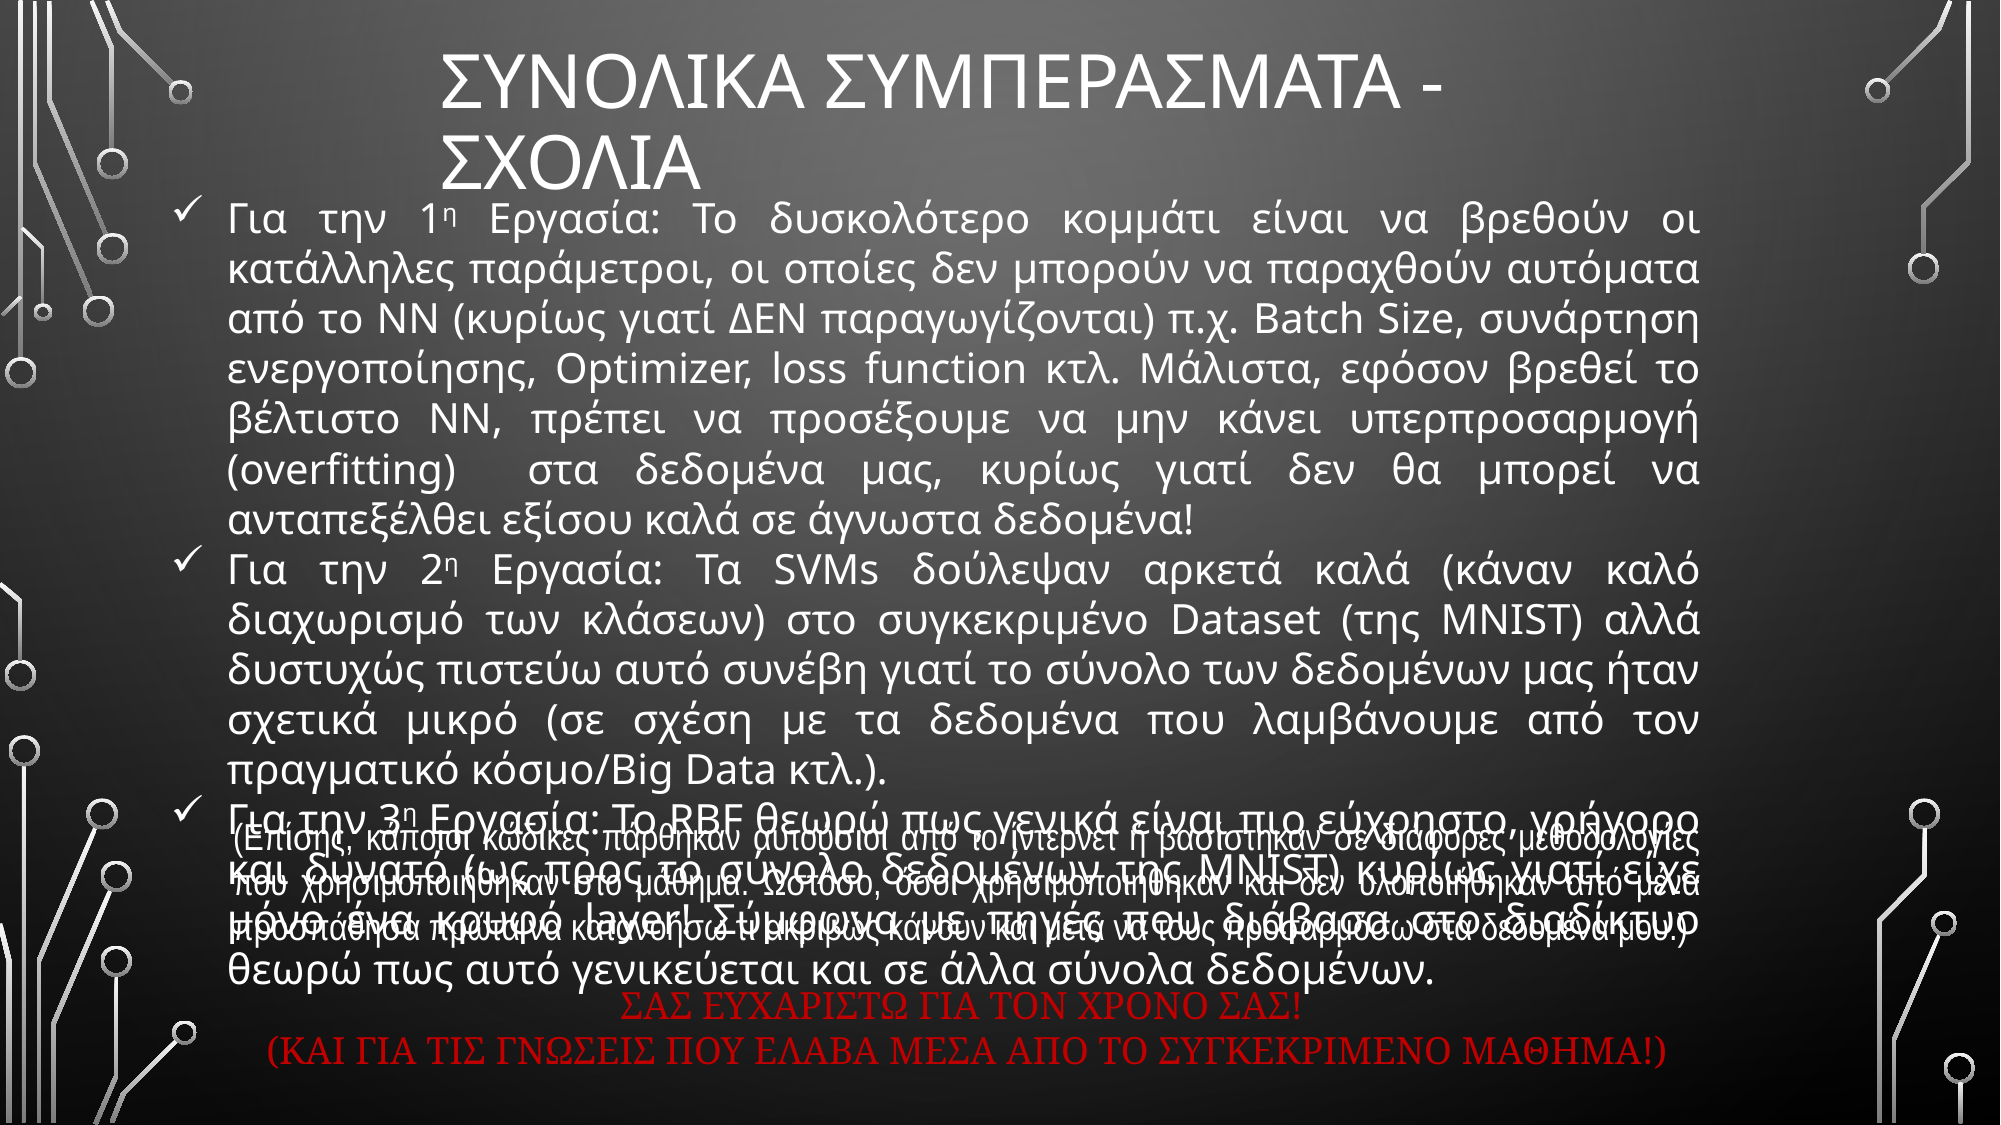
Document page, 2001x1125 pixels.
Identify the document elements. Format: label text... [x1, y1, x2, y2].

text_box ΣΑΣ ΕΥΧΑΡΙΣΤΩ ΓΙΑ ΤΟΝ ΧΡΟΝΟ ΣΑΣ! (ΚΑΙ ΓΙΑ ΤΙΣ ΓΝΩΣΕΙΣ ΠΟΥ ΕΛΑΒΑ ΜΕΣΑ ΑΠΟ ΤΟ ΣΥΓΚΕΚΡΙΜΕΝΟ ΜΑΘΗΜΑ!) [218, 974, 1716, 1079]
title Συνολικα συμπερασματα - Σχολια [425, 65, 1575, 184]
text_box Για την 1η Εργασία: Το δυσκολότερο κομμάτι είναι να βρεθούν οι κατάλληλες παράμετροι, οι οποίες δεν μπορούν να παραχθούν αυτόματα από το ΝΝ (κυρίως γιατί ΔΕΝ παραγωγίζονται) π.χ. Batch Size, συνάρτηση ενεργοποίησης, Optimizer, loss function κτλ. Μάλιστα, εφόσον βρεθεί το βέλτιστο ΝΝ, πρέπει να προσέξουμε να μην κάνει υπερπροσαρμογή (overfitting) στα δεδομένα μας, κυρίως γιατί δεν θα μπορεί να ανταπεξέλθει εξίσου καλά σε άγνωστα δεδομένα! Για την 2η Εργασία: Τα SVMs δούλεψαν αρκετά καλά (κάναν καλό διαχωρισμό των κλάσεων) στο συγκεκριμένο Dataset (της MNIST) αλλά δυστυχώς πιστεύω αυτό συνέβη γιατί το σύνολο των δεδομένων μας ήταν σχετικά μικρό (σε σχέση με τα δεδομένα που λαμβάνουμε από τον πραγματικό κόσμο/Big Data κτλ.). Για την 3η Εργασία: Το RBF θεωρώ πως γενικά είναι πιο εύχρηστο, γρήγορο και δυνατό (ως προς το σύνολο δεδομένων της MNIST) κυρίως γιατί είχε μόνο ένα κρυφό layer! Σύμφωνα με πηγές που διάβασα στο διαδίκτυο θεωρώ πως αυτό γενικεύεται και σε άλλα σύνολα δεδομένων. [155, 184, 1716, 1000]
text_box (Επίσης, κάποιοι κώδικες πάρθηκαν αυτούσιοι από το ίντερνετ ή βασίστηκαν σε διάφορες μεθοδολογίες που χρησιμοποιήθηκαν στο μάθημα. Ωστόσο, όσοι χρησιμοποιήθηκαν και δεν υλοποιήθηκαν από μένα προσπάθησα πρώτα να κατανοήσω τι ακριβώς κάνουν και μετά να τους προσαρμόσω στα δεδομένα μου.) [218, 805, 1716, 956]
